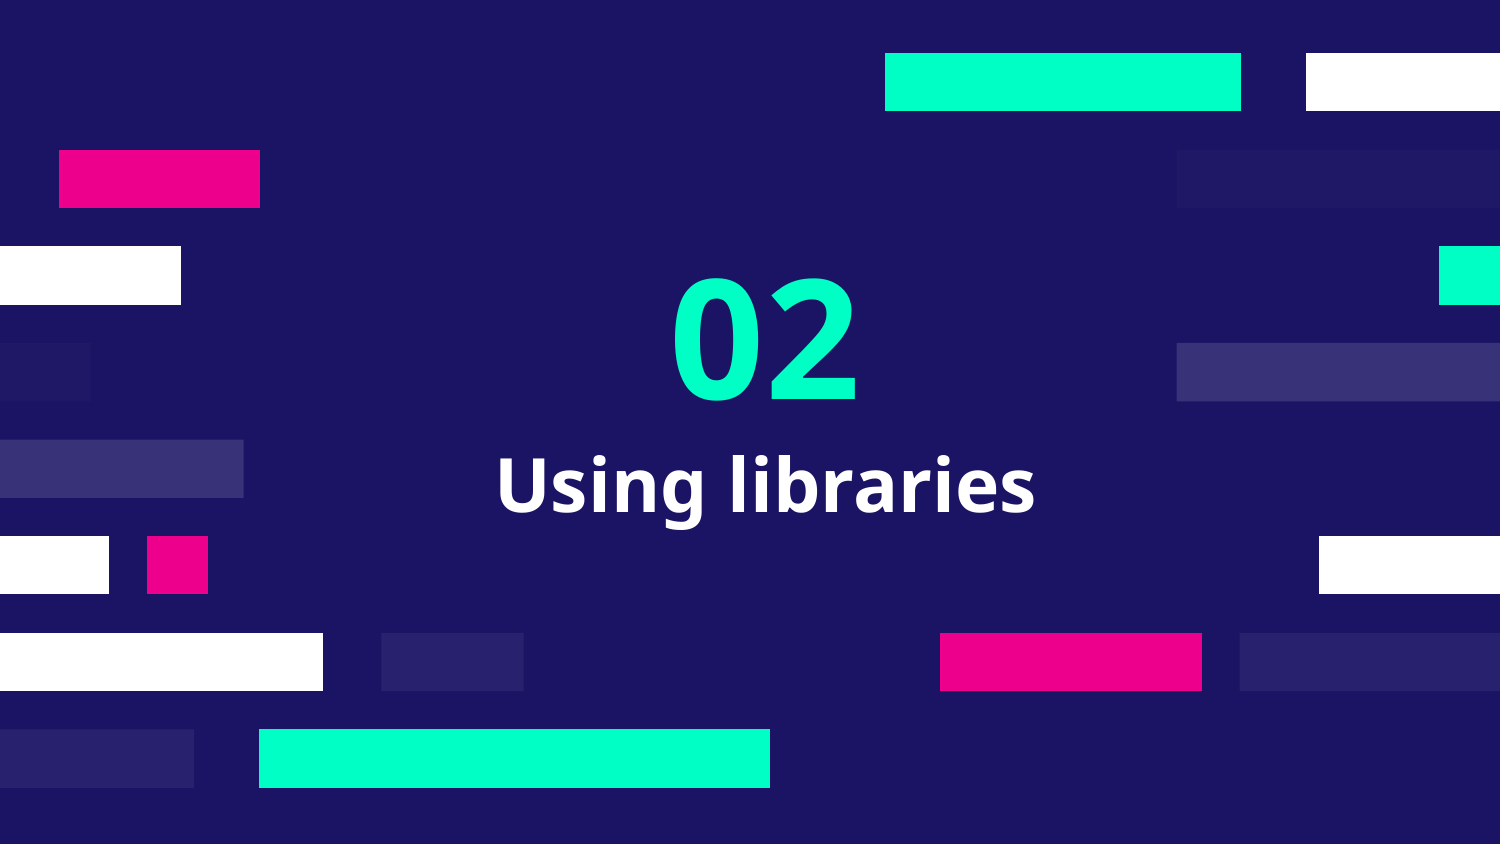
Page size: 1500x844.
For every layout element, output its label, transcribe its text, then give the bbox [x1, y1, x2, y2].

title Using libraries [74, 445, 1457, 519]
title 02 [74, 352, 1457, 434]
